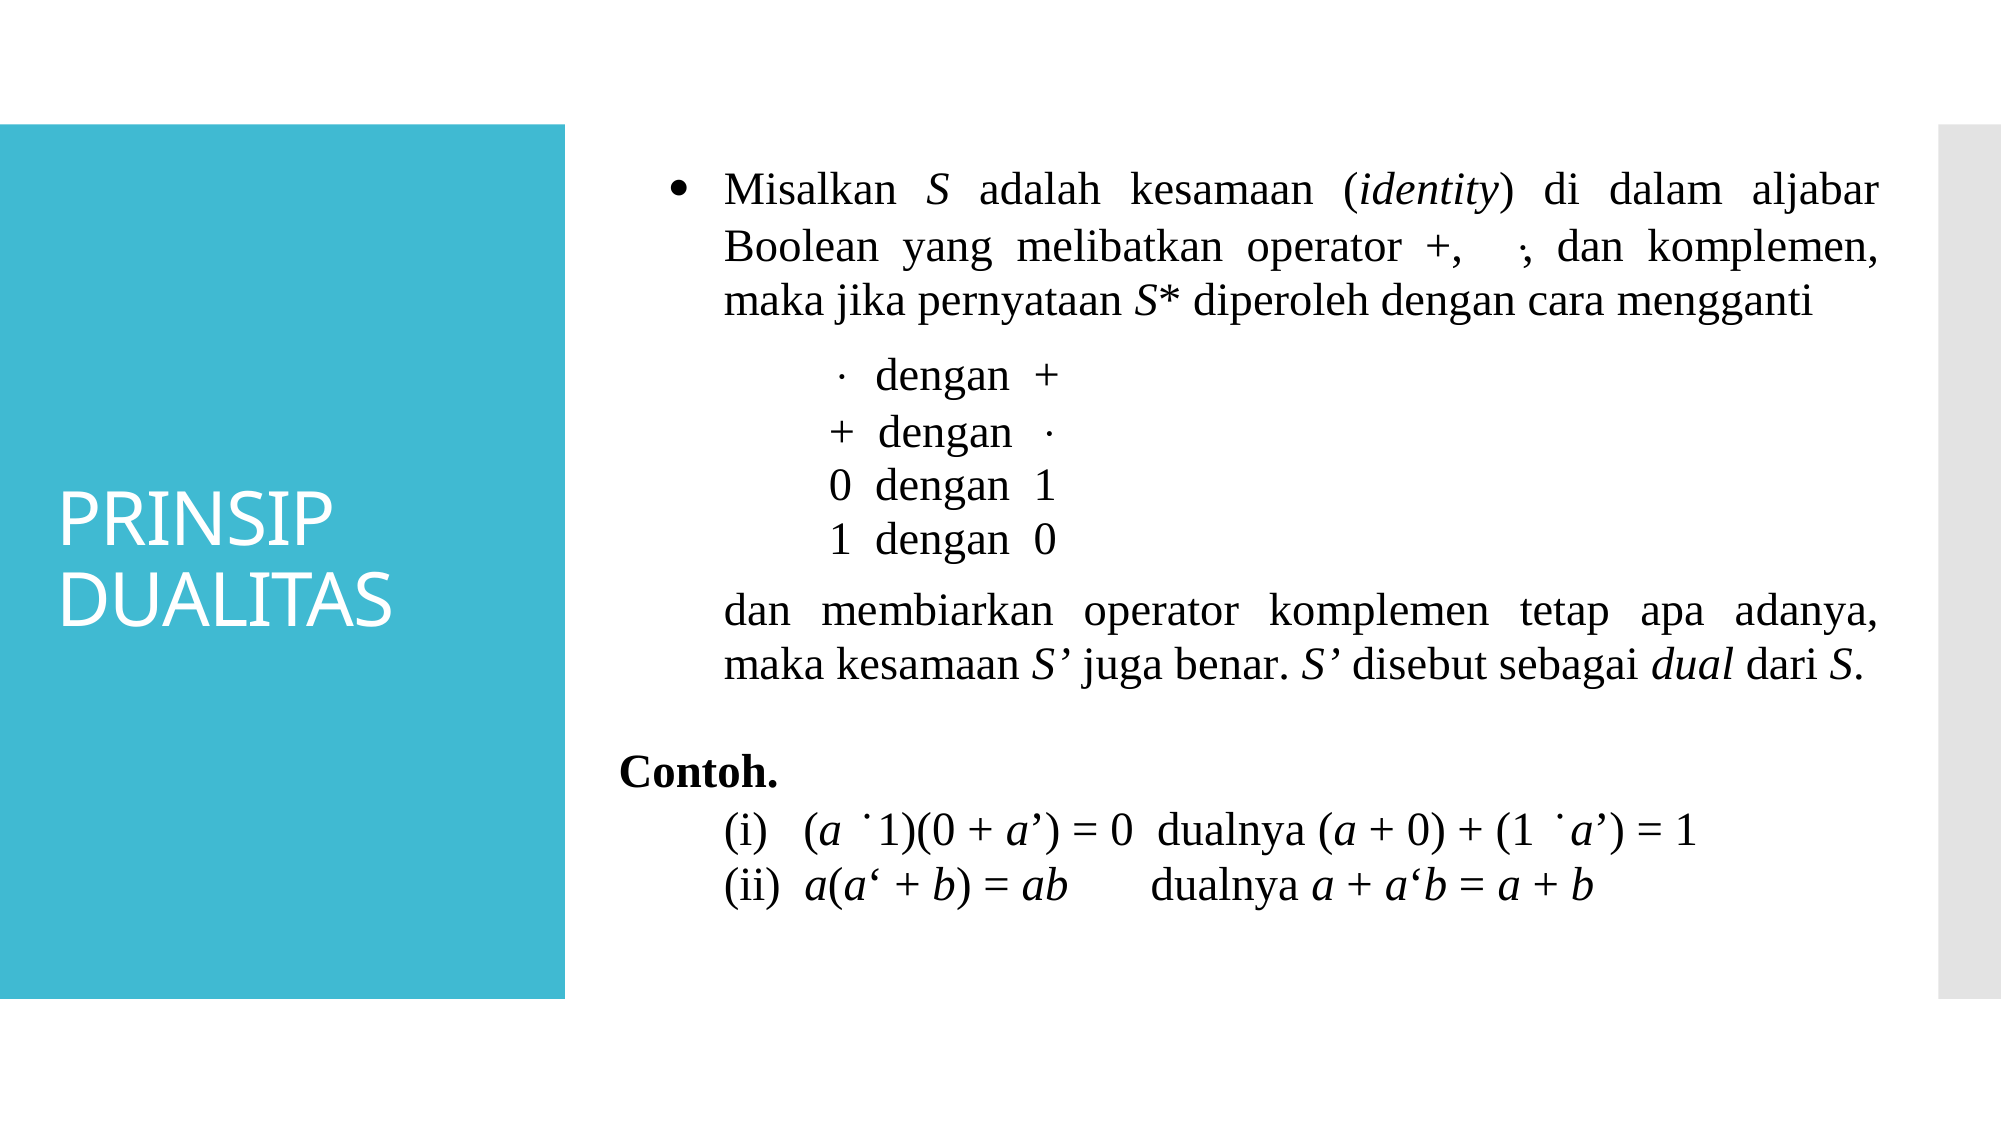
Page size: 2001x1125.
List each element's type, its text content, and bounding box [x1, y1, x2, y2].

title PRINSIP DUALITAS [41, 184, 525, 940]
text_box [618, 158, 1882, 742]
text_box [618, 742, 1882, 912]
